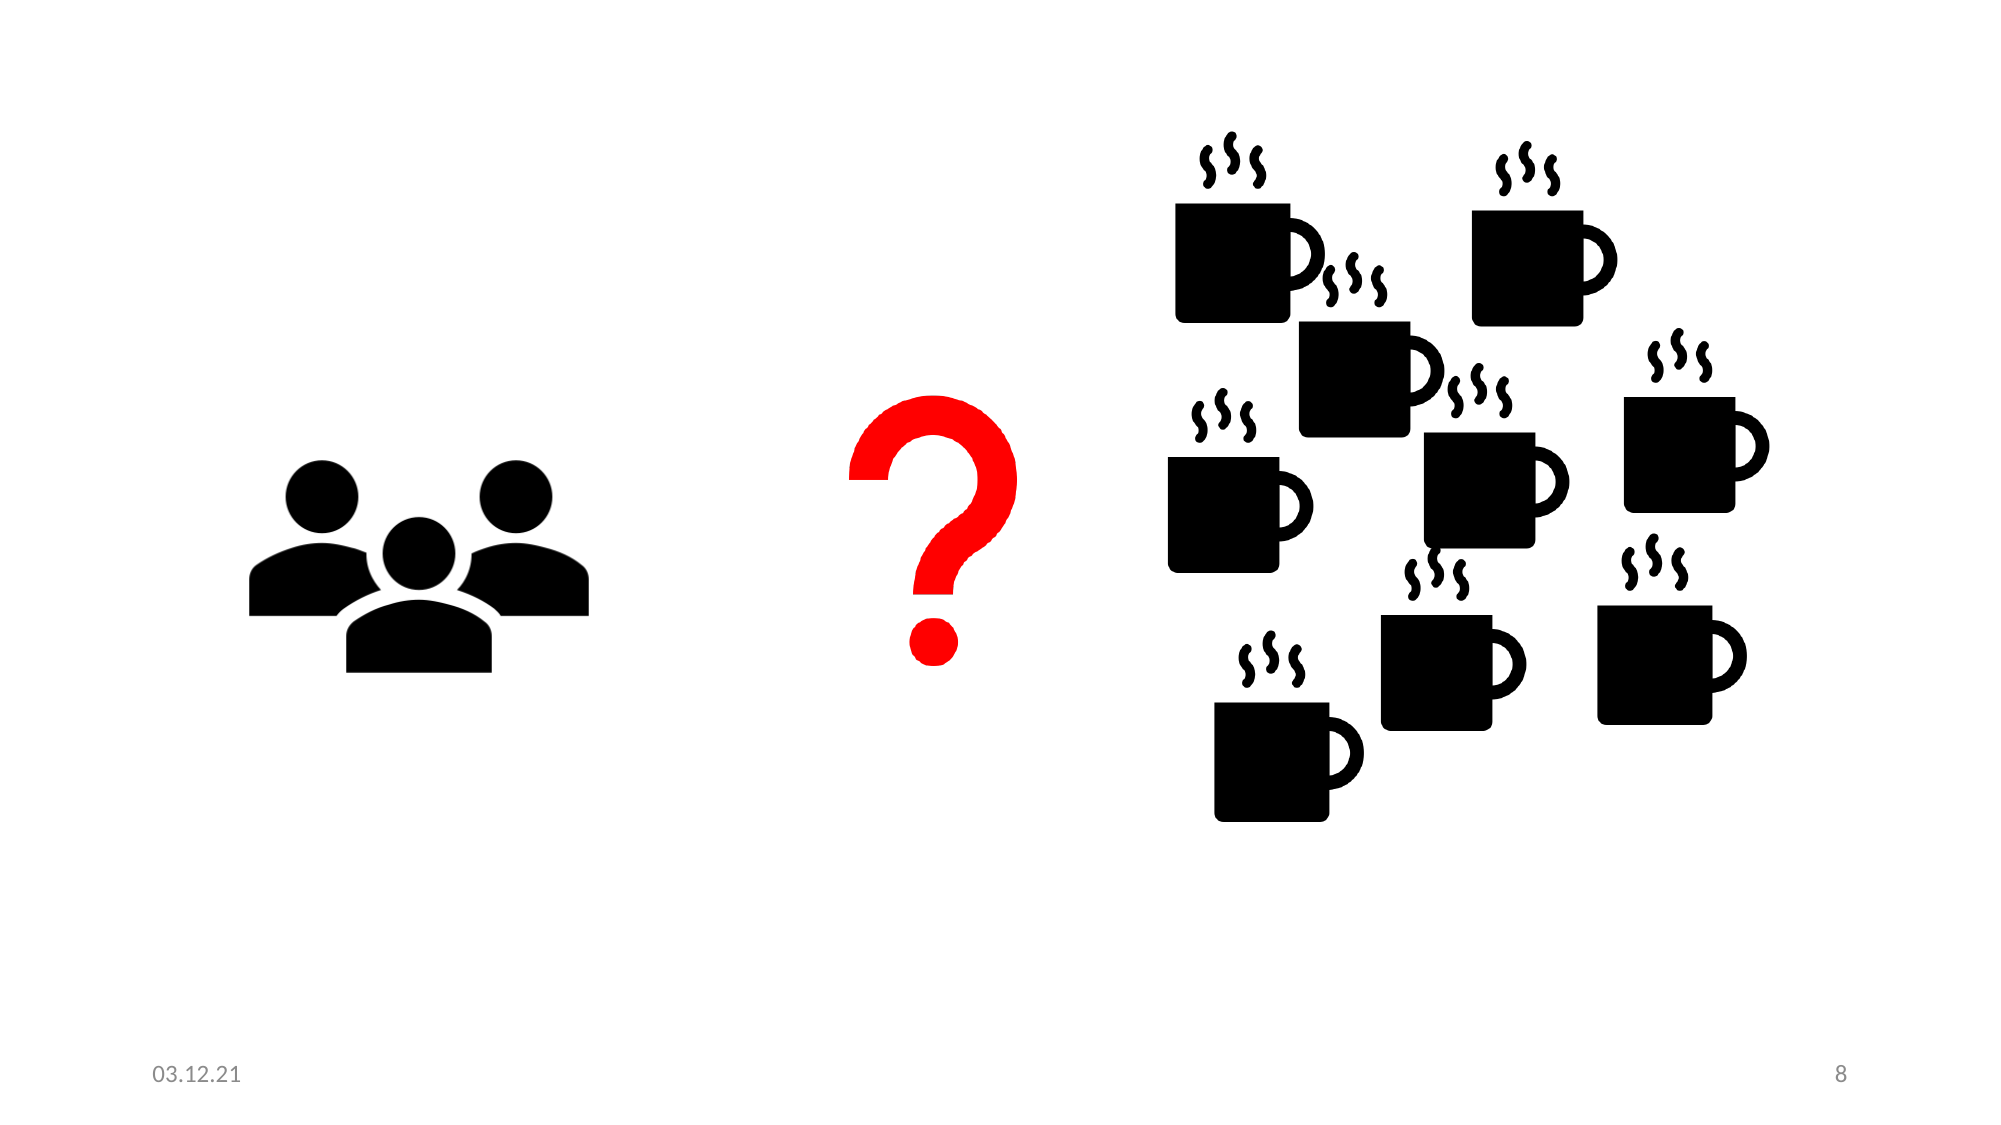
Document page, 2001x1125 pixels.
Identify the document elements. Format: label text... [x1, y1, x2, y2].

picture [224, 372, 613, 761]
picture [1129, 112, 1808, 841]
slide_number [137, 1042, 588, 1103]
slide_number 8 [1412, 1042, 1863, 1103]
picture [774, 372, 1091, 689]
